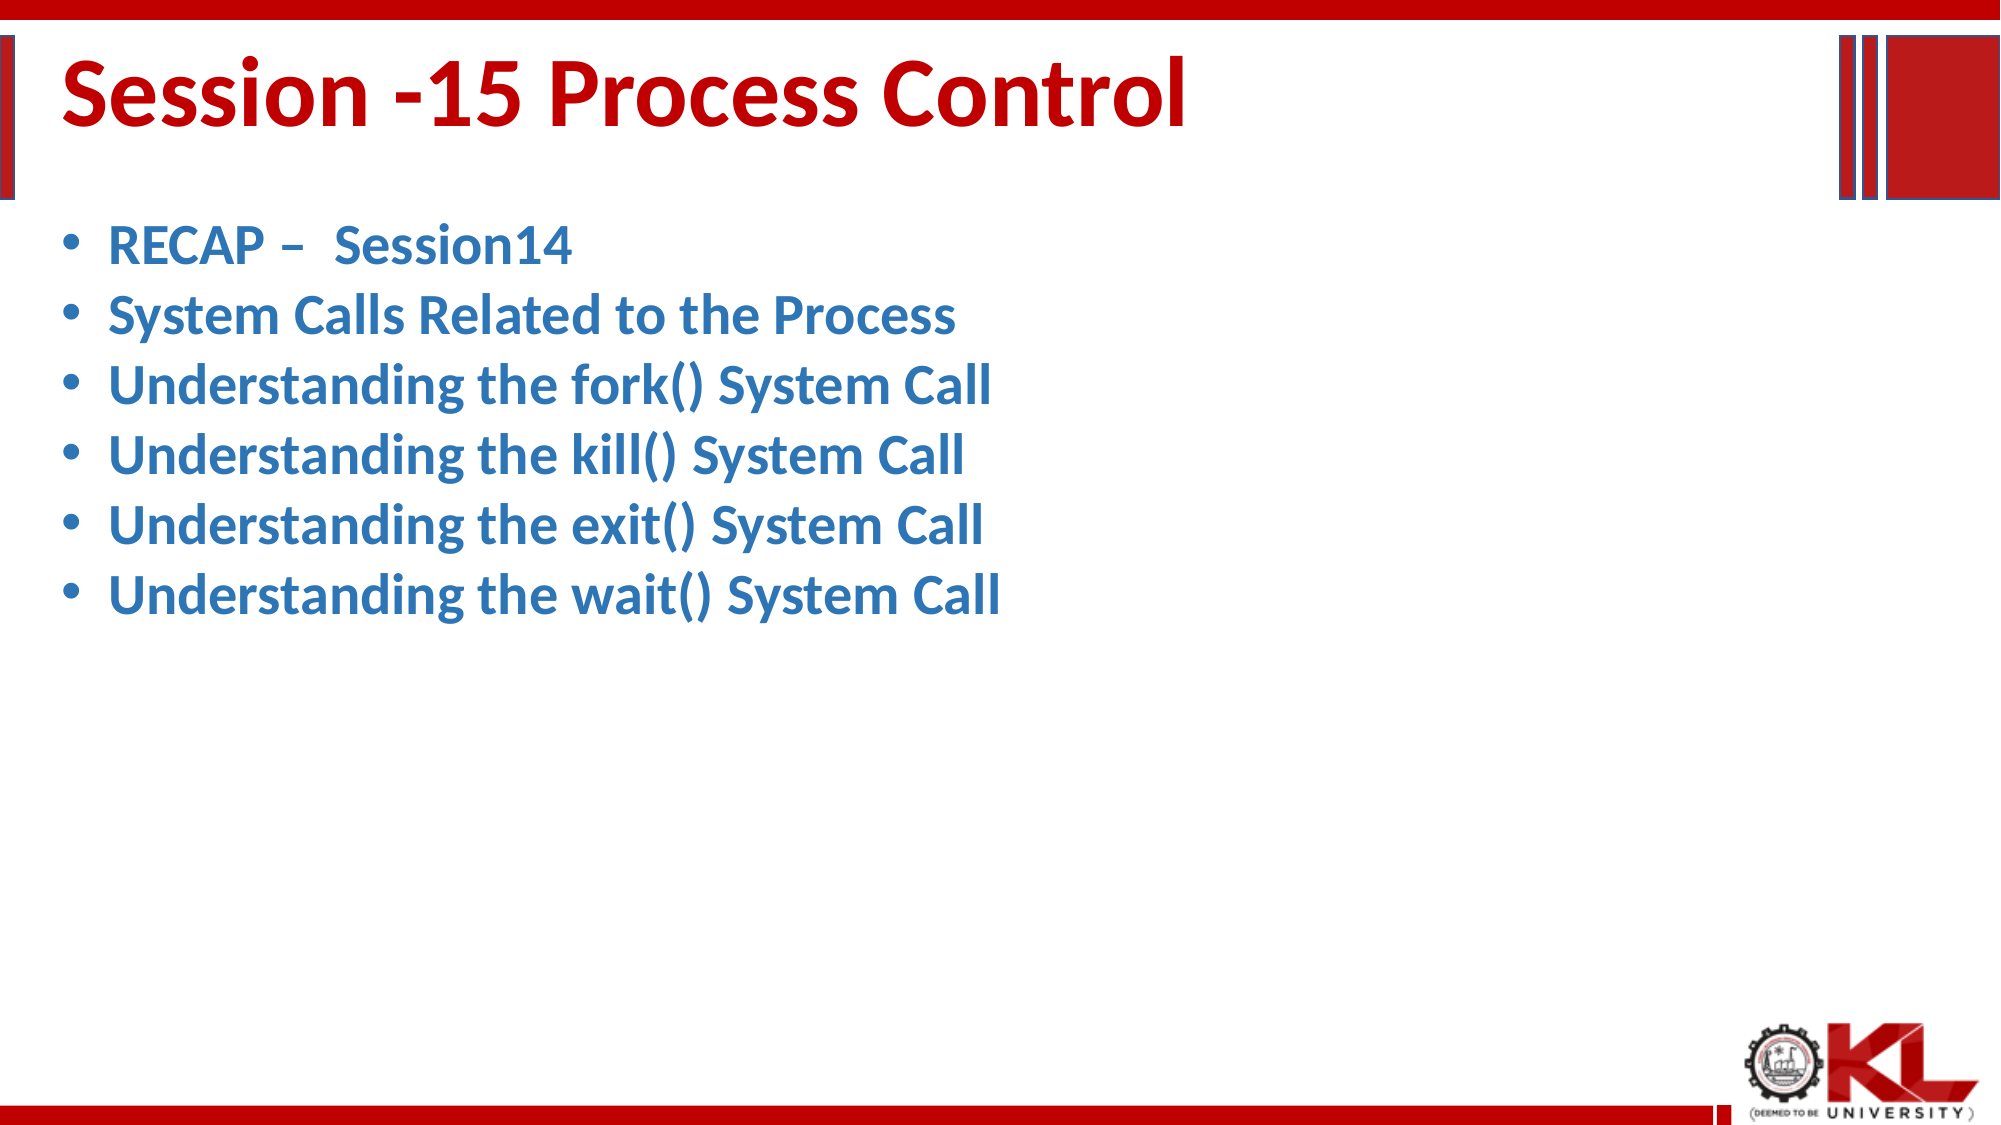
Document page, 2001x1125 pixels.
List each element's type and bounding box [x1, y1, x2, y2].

text_box [0, 0, 2000, 1125]
